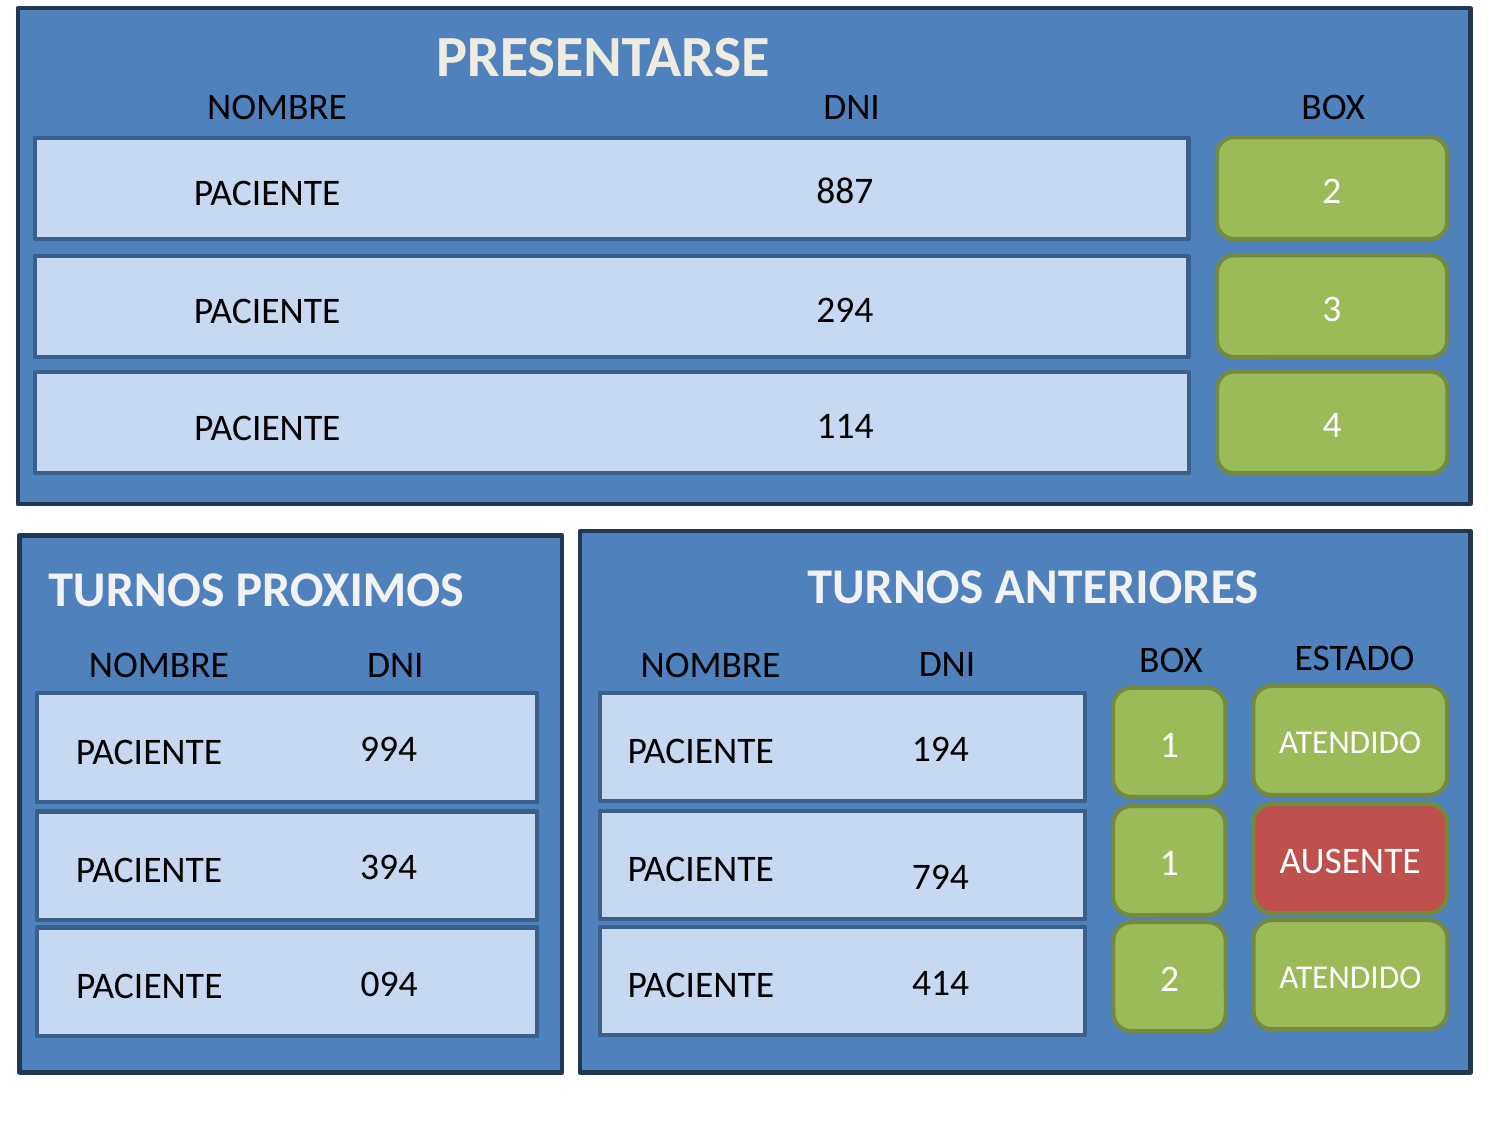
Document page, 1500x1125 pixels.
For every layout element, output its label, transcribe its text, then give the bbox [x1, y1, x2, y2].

text_box 1 [1110, 803, 1228, 918]
text_box 414 [822, 950, 1059, 1011]
text_box BOX [1052, 627, 1262, 687]
text_box 094 [266, 951, 512, 1011]
text_box [598, 809, 1087, 921]
text_box PACIENTE [582, 718, 819, 779]
text_box [17, 533, 564, 1075]
text_box DNI [828, 631, 1066, 692]
text_box PACIENTE [582, 836, 819, 897]
text_box DNI [609, 74, 1091, 135]
text_box TURNOS PROXIMOS [28, 549, 484, 625]
text_box PACIENTE [25, 278, 510, 339]
text_box 2 [1111, 919, 1228, 1034]
text_box PACIENTE [25, 160, 510, 221]
text_box ATENDIDO [1251, 685, 1450, 798]
text_box 887 [602, 159, 1088, 219]
text_box [598, 925, 1087, 1037]
text_box [33, 254, 1191, 359]
text_box 294 [602, 277, 1088, 337]
text_box NOMBRE [36, 632, 282, 693]
text_box ESTADO [1150, 625, 1500, 685]
text_box 1 [1110, 687, 1228, 800]
text_box 994 [266, 716, 511, 777]
text_box [35, 809, 539, 922]
text_box NOMBRE [592, 632, 828, 692]
text_box 4 [1215, 369, 1450, 476]
text_box 114 [603, 393, 1088, 454]
text_box [16, 6, 1473, 506]
text_box [35, 925, 539, 1038]
text_box 194 [821, 716, 1059, 776]
text_box PACIENTE [25, 394, 510, 455]
text_box [33, 136, 1191, 241]
text_box [33, 370, 1191, 475]
text_box 2 [1214, 135, 1450, 242]
text_box 794 [821, 844, 1059, 905]
text_box 394 [266, 834, 511, 895]
text_box DNI [273, 632, 518, 692]
text_box [578, 529, 1473, 1075]
text_box AUSENTE [1251, 801, 1450, 916]
text_box NOMBRE [35, 74, 520, 135]
text_box PACIENTE [27, 953, 272, 1014]
text_box BOX [1091, 74, 1500, 135]
text_box [598, 691, 1087, 803]
text_box 3 [1214, 253, 1450, 360]
text_box ATENDIDO [1251, 918, 1450, 1032]
text_box PACIENTE [26, 719, 272, 780]
text_box PRESENTARSE [360, 10, 845, 95]
text_box [35, 691, 539, 804]
text_box TURNOS ANTERIORES [769, 545, 1297, 621]
text_box PACIENTE [26, 837, 272, 898]
text_box PACIENTE [582, 952, 820, 1013]
